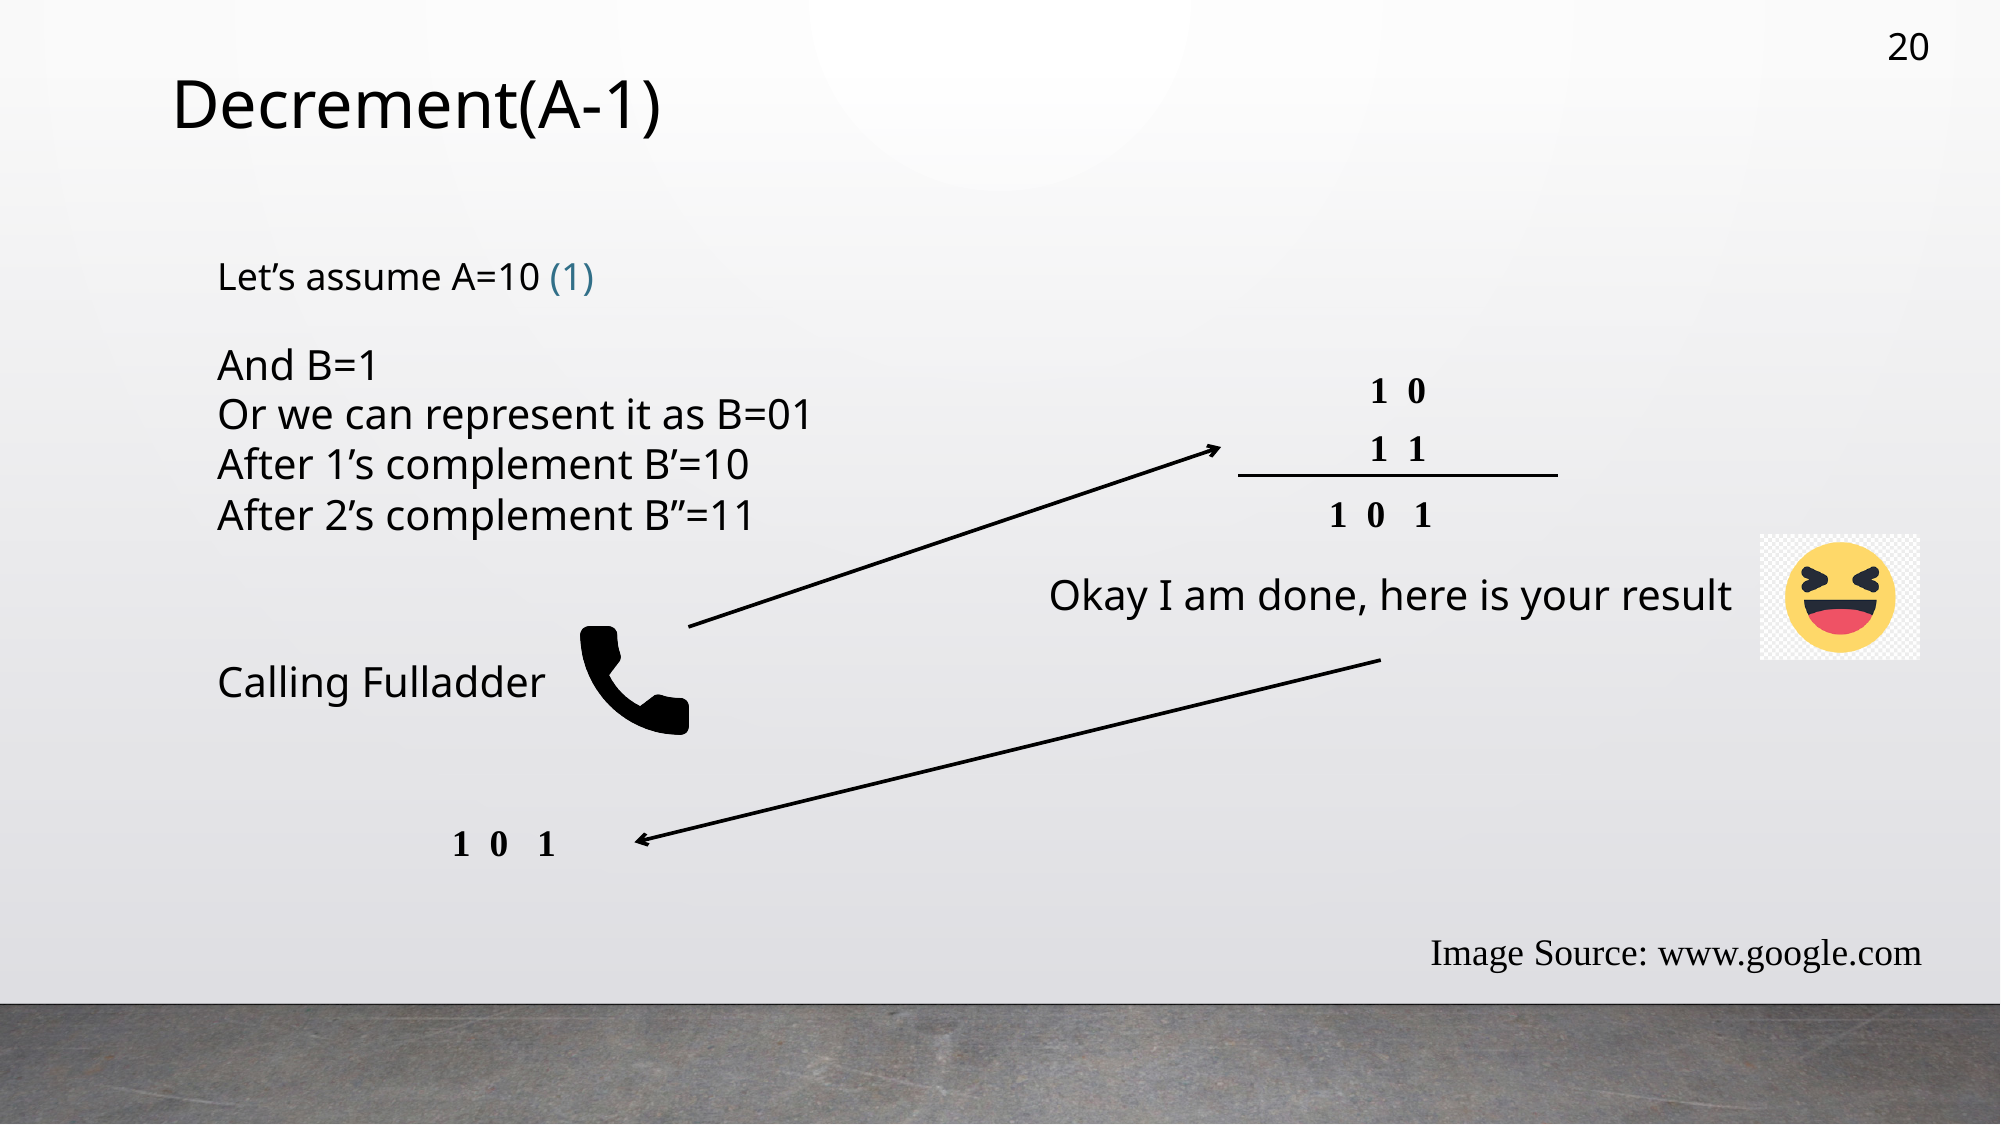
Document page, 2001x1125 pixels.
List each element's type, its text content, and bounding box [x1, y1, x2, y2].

text_box Decrement(A-1) [156, 54, 801, 150]
picture [580, 626, 689, 736]
text_box 1 0 [1286, 358, 1510, 419]
text_box Okay I am done, here is your result [1222, 561, 1760, 627]
text_box 1 0 1 [392, 811, 616, 872]
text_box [634, 659, 1381, 843]
text_box 20 [1846, 15, 1972, 76]
text_box 1 1 [1299, 416, 1496, 474]
picture [0, 1004, 2000, 1124]
text_box Let’s assume A=10 (1) [202, 245, 991, 305]
text_box And B=1 Or we can represent it as B=01 After 1’s complement B’=10 After 2’s complement B’’=11 [202, 330, 923, 546]
text_box 1 0 1 [1269, 482, 1493, 543]
text_box Calling Fulladder [202, 648, 580, 713]
text_box Image Source: www.google.com [1415, 920, 1938, 981]
picture [1760, 534, 1921, 661]
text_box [688, 446, 1222, 628]
